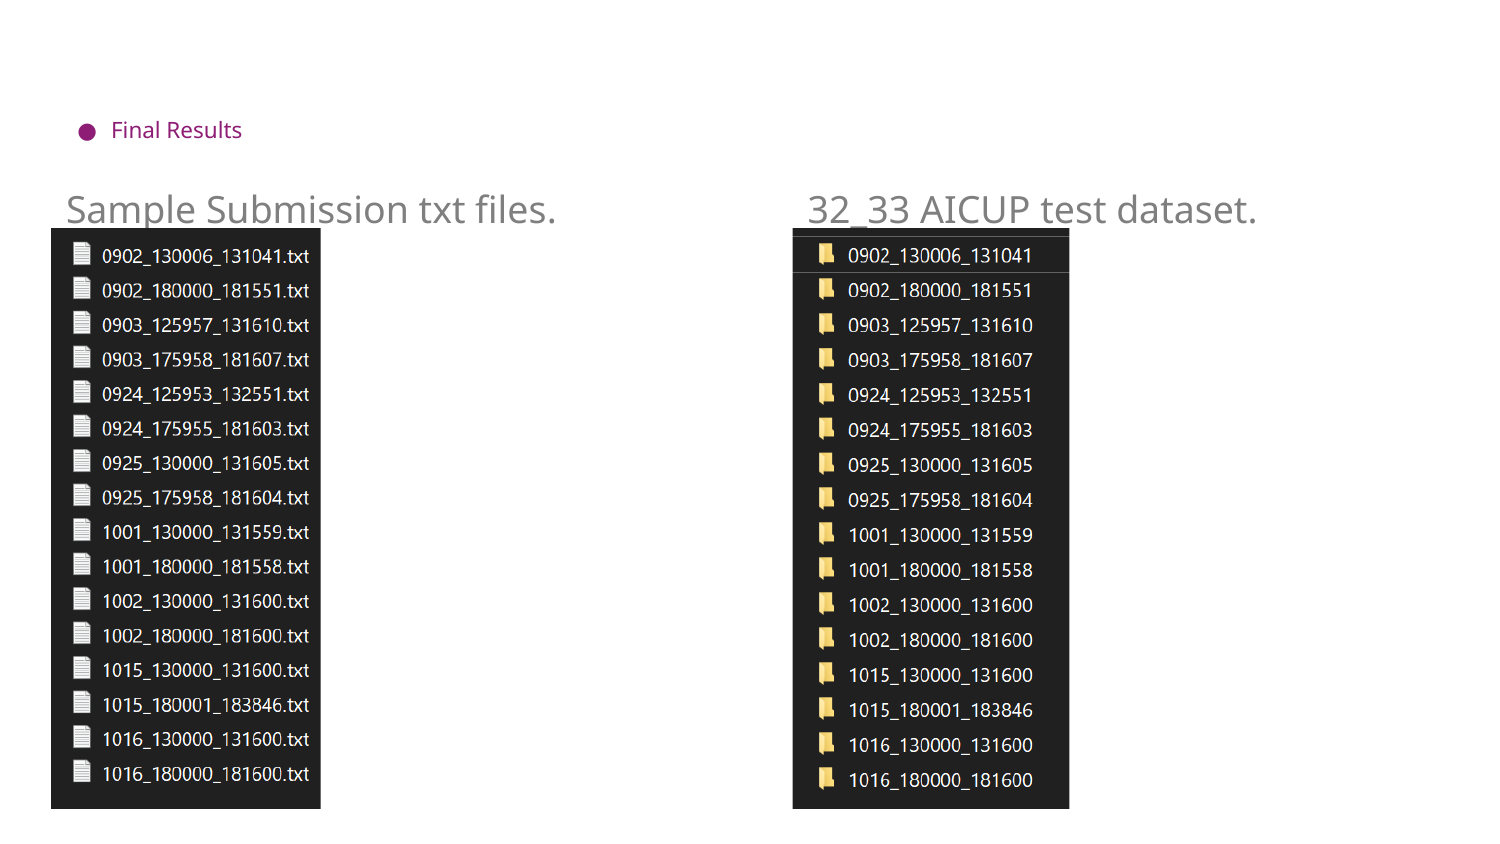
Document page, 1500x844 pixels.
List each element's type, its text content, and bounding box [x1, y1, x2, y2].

list Sample Submission txt files. [51, 160, 708, 721]
picture [50, 227, 321, 809]
list Final Results [51, 84, 1449, 161]
list 32_33 AICUP test dataset. [792, 160, 1449, 721]
picture [792, 227, 1070, 809]
